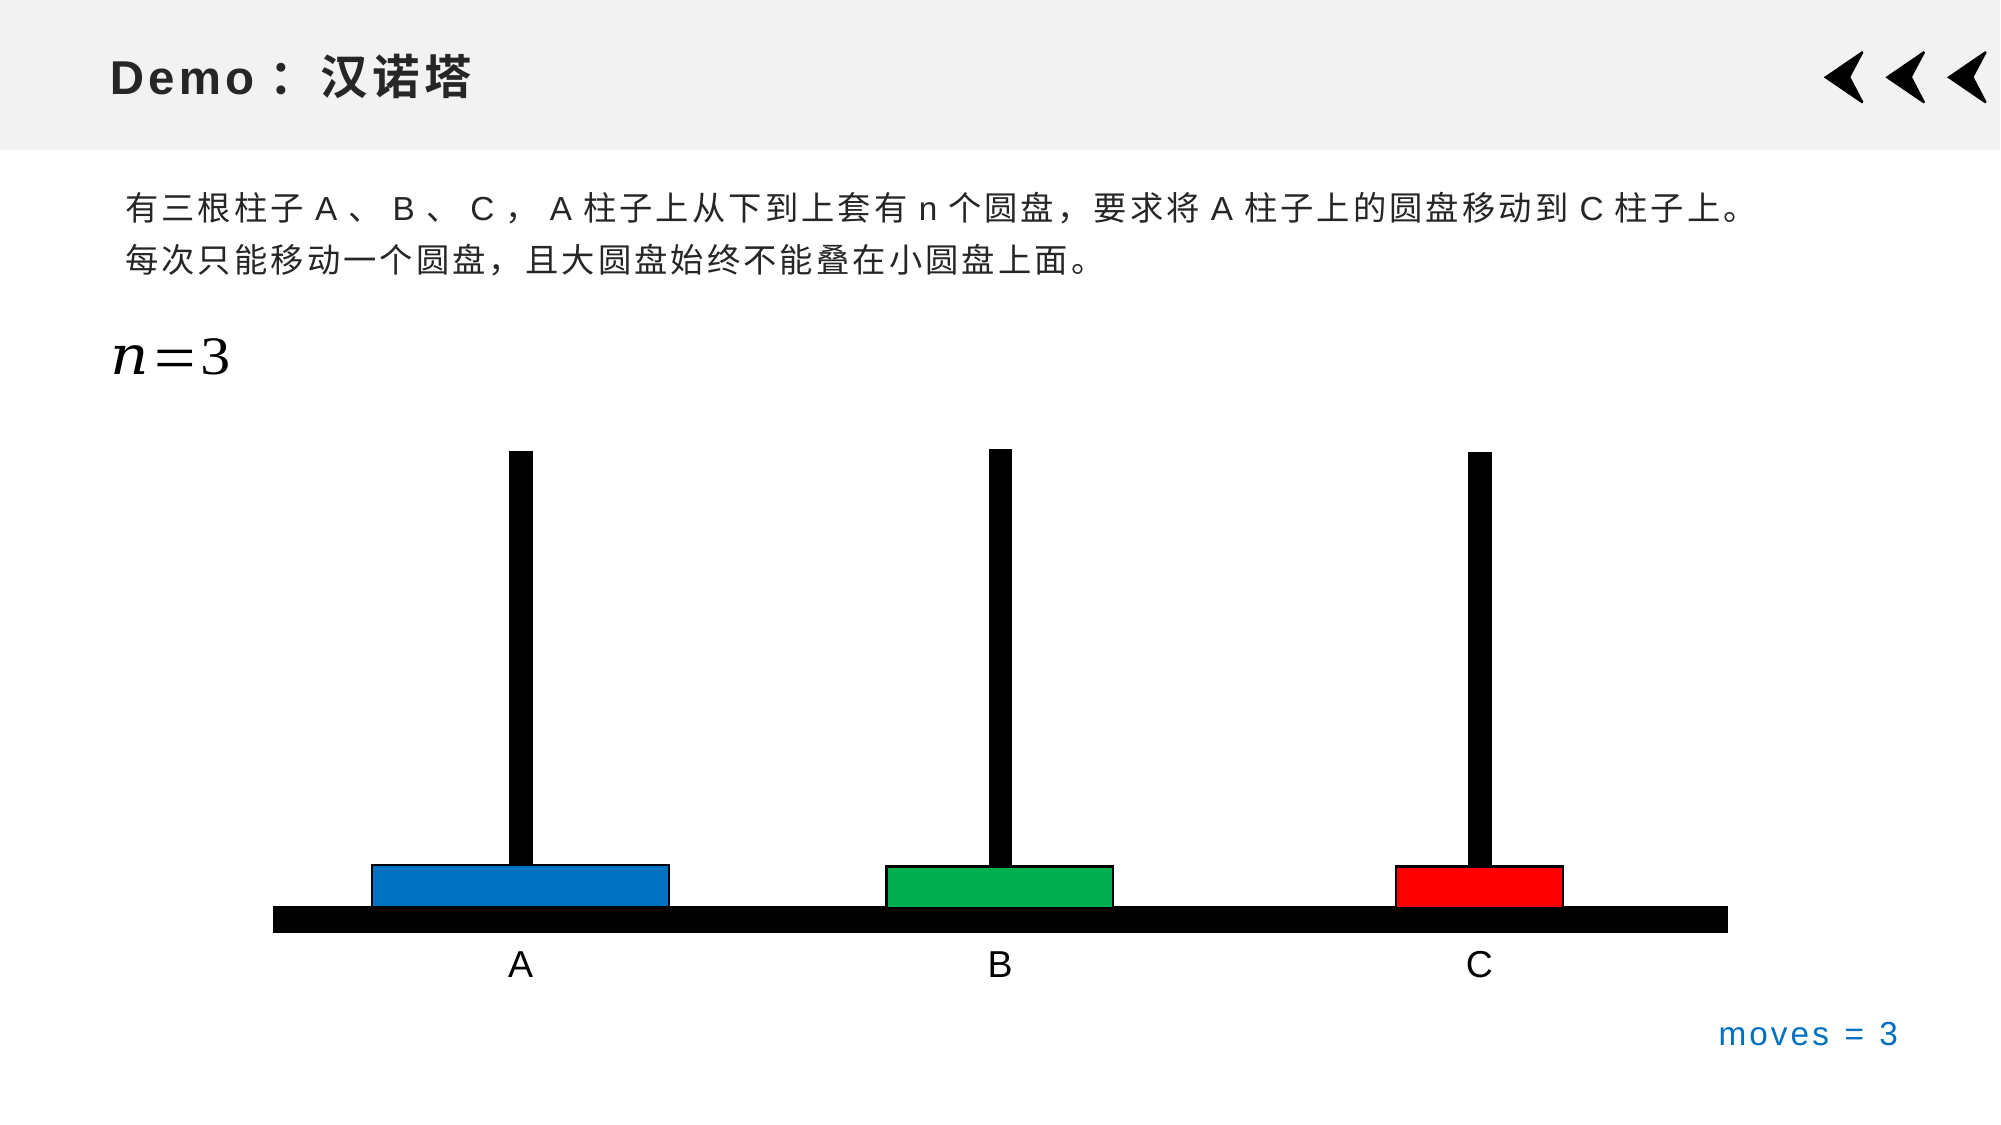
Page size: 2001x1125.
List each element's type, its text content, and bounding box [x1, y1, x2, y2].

text_box B [969, 932, 1031, 992]
text_box [989, 449, 1012, 865]
text_box [509, 451, 533, 864]
text_box [885, 865, 1114, 909]
text_box A [489, 932, 552, 992]
text_box [1468, 452, 1492, 865]
title Demo：汉诺塔 [95, 38, 1906, 112]
text_box [273, 906, 1728, 933]
text_box moves = 3 [1703, 992, 1919, 1066]
text_box [371, 864, 670, 908]
text_box C [1448, 932, 1510, 992]
text_box [1395, 865, 1564, 909]
list 有三根柱子A、B、C，A柱子上从下到上套有n个圆盘，要求将A柱子上的圆盘移动到C柱子上。每次只能移动一个圆盘，且大圆盘始终不能叠在小圆盘上面。 [110, 167, 1742, 308]
